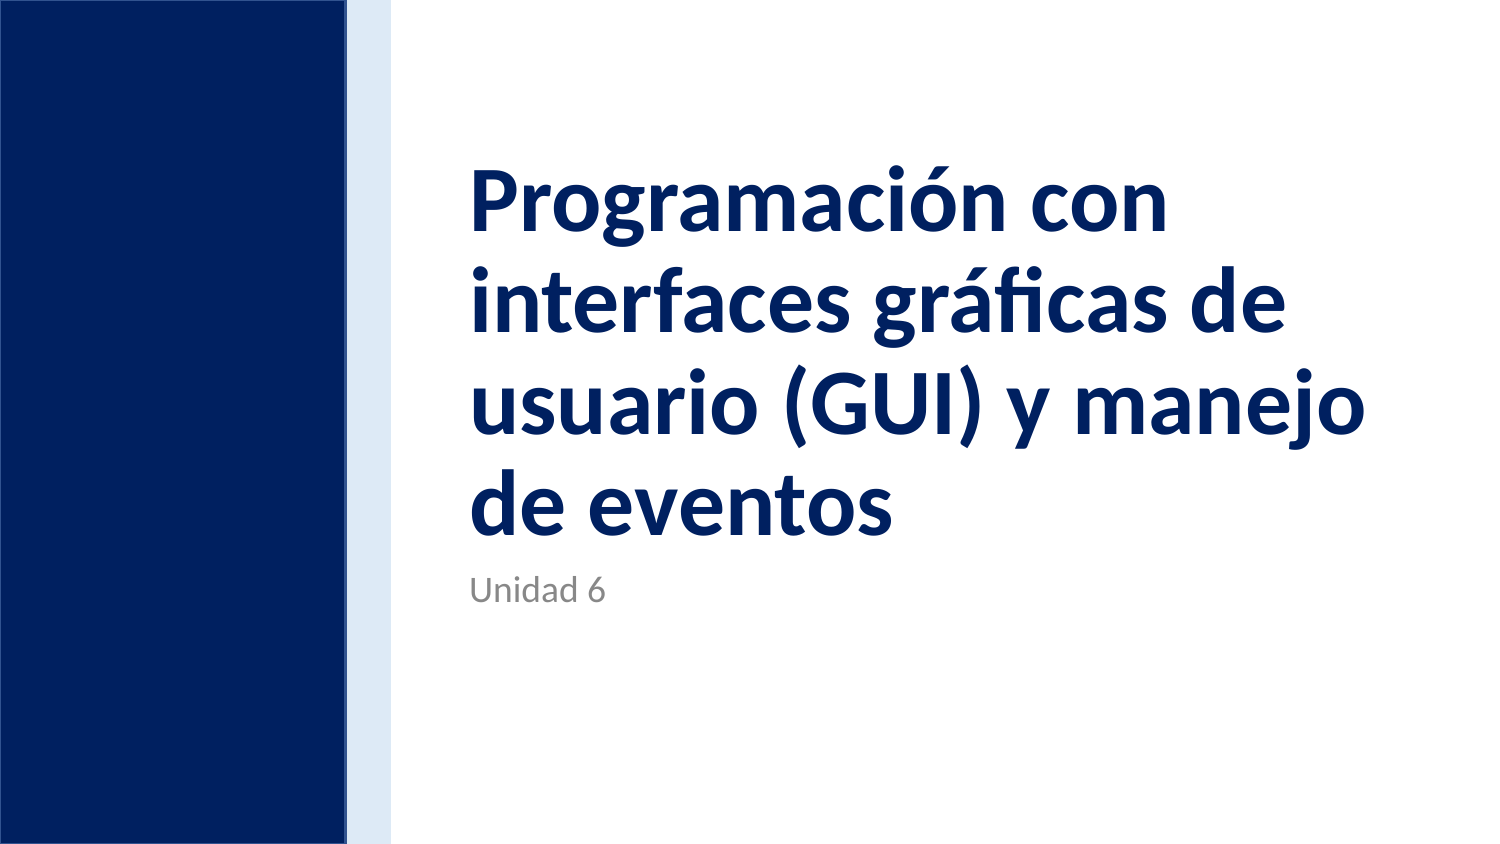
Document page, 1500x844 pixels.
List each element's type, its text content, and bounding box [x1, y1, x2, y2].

title Programación con interfaces gráficas de usuario (GUI) y manejo de eventos [458, 210, 1397, 562]
list Unidad 6 [458, 564, 1397, 750]
